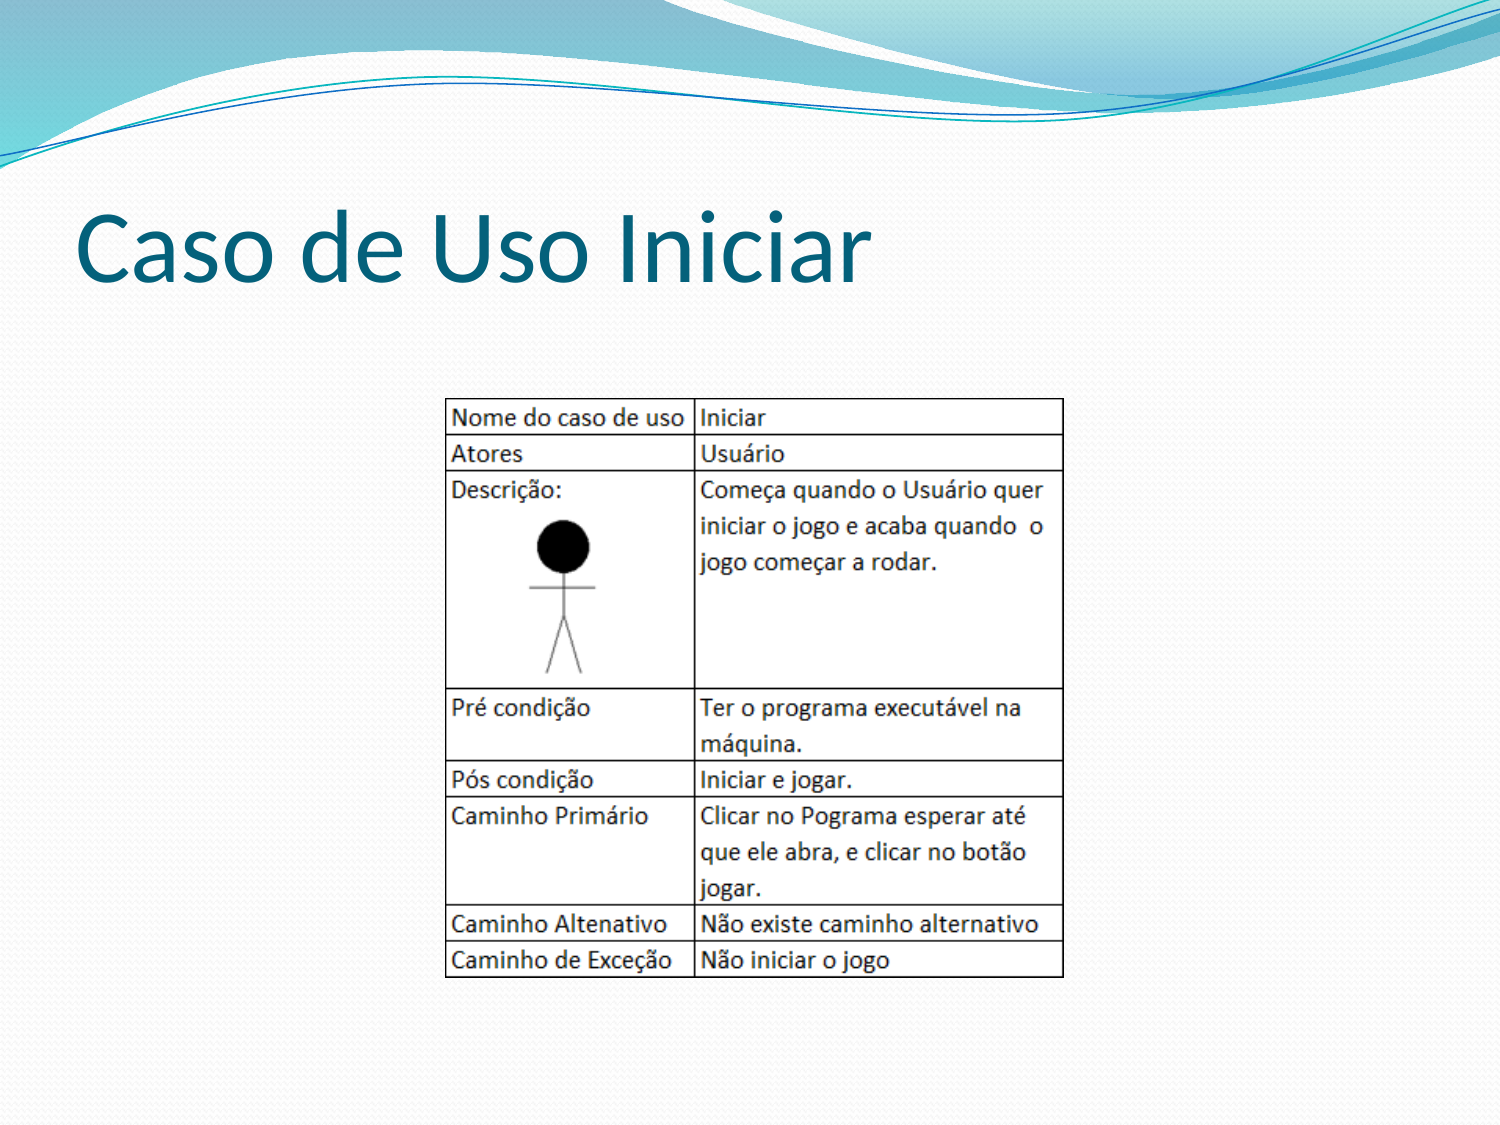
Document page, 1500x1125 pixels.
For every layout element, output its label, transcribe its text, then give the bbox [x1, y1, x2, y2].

picture [445, 398, 1064, 978]
title Caso de Uso Iniciar [75, 115, 1425, 303]
